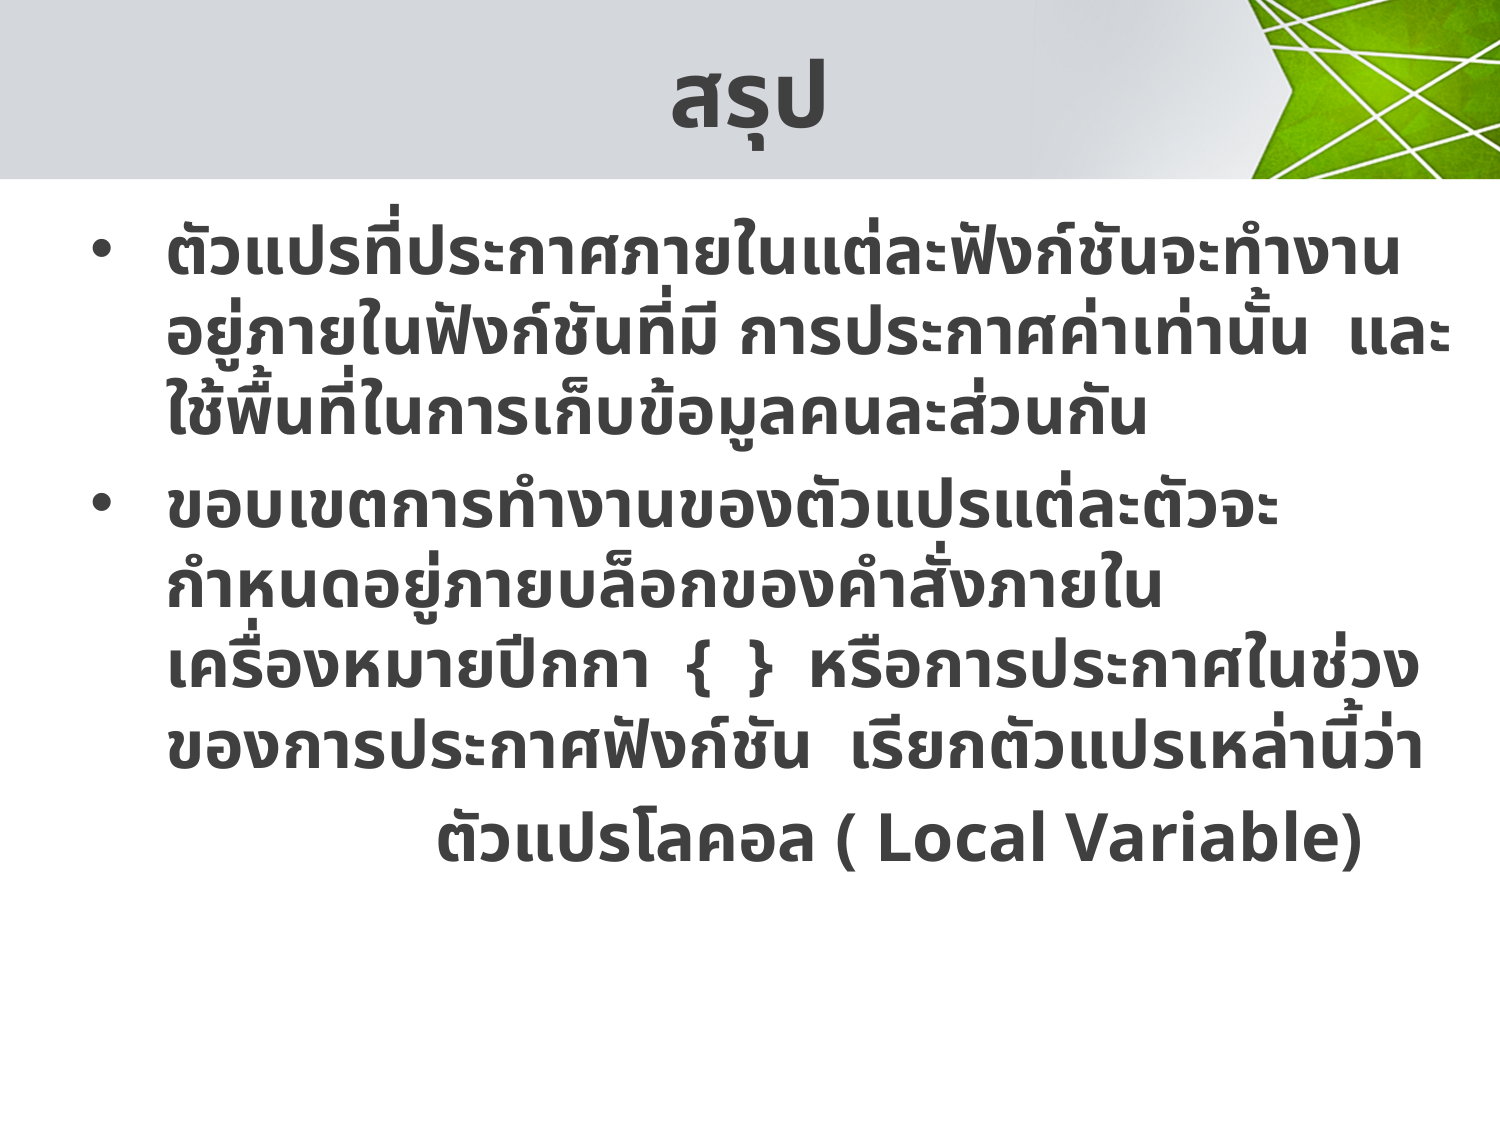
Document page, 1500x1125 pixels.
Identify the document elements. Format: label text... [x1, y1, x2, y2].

picture [0, 179, 1500, 1125]
list ตัวแปรที่ประกาศภายในแต่ละฟังก์ชันจะทำงานอยู่ภายในฟังก์ชันที่มี การประกาศค่าเท่านั้น และใช้พื้นที่ในการเก็บข้อมูลคนละส่วนกัน ขอบเขตการทำงานของตัวแปรแต่ละตัวจะกำหนดอยู่ภายบล็อกของคำสั่งภายในเครื่องหมายปีกกา { } หรือการประกาศในช่วงของการประกาศฟังก์ชัน เรียกตัวแปรเหล่านี้ว่า ตัวแปรโลคอล ( Local Variable) [24, 200, 1475, 1100]
title สรุป [0, 2, 1500, 179]
